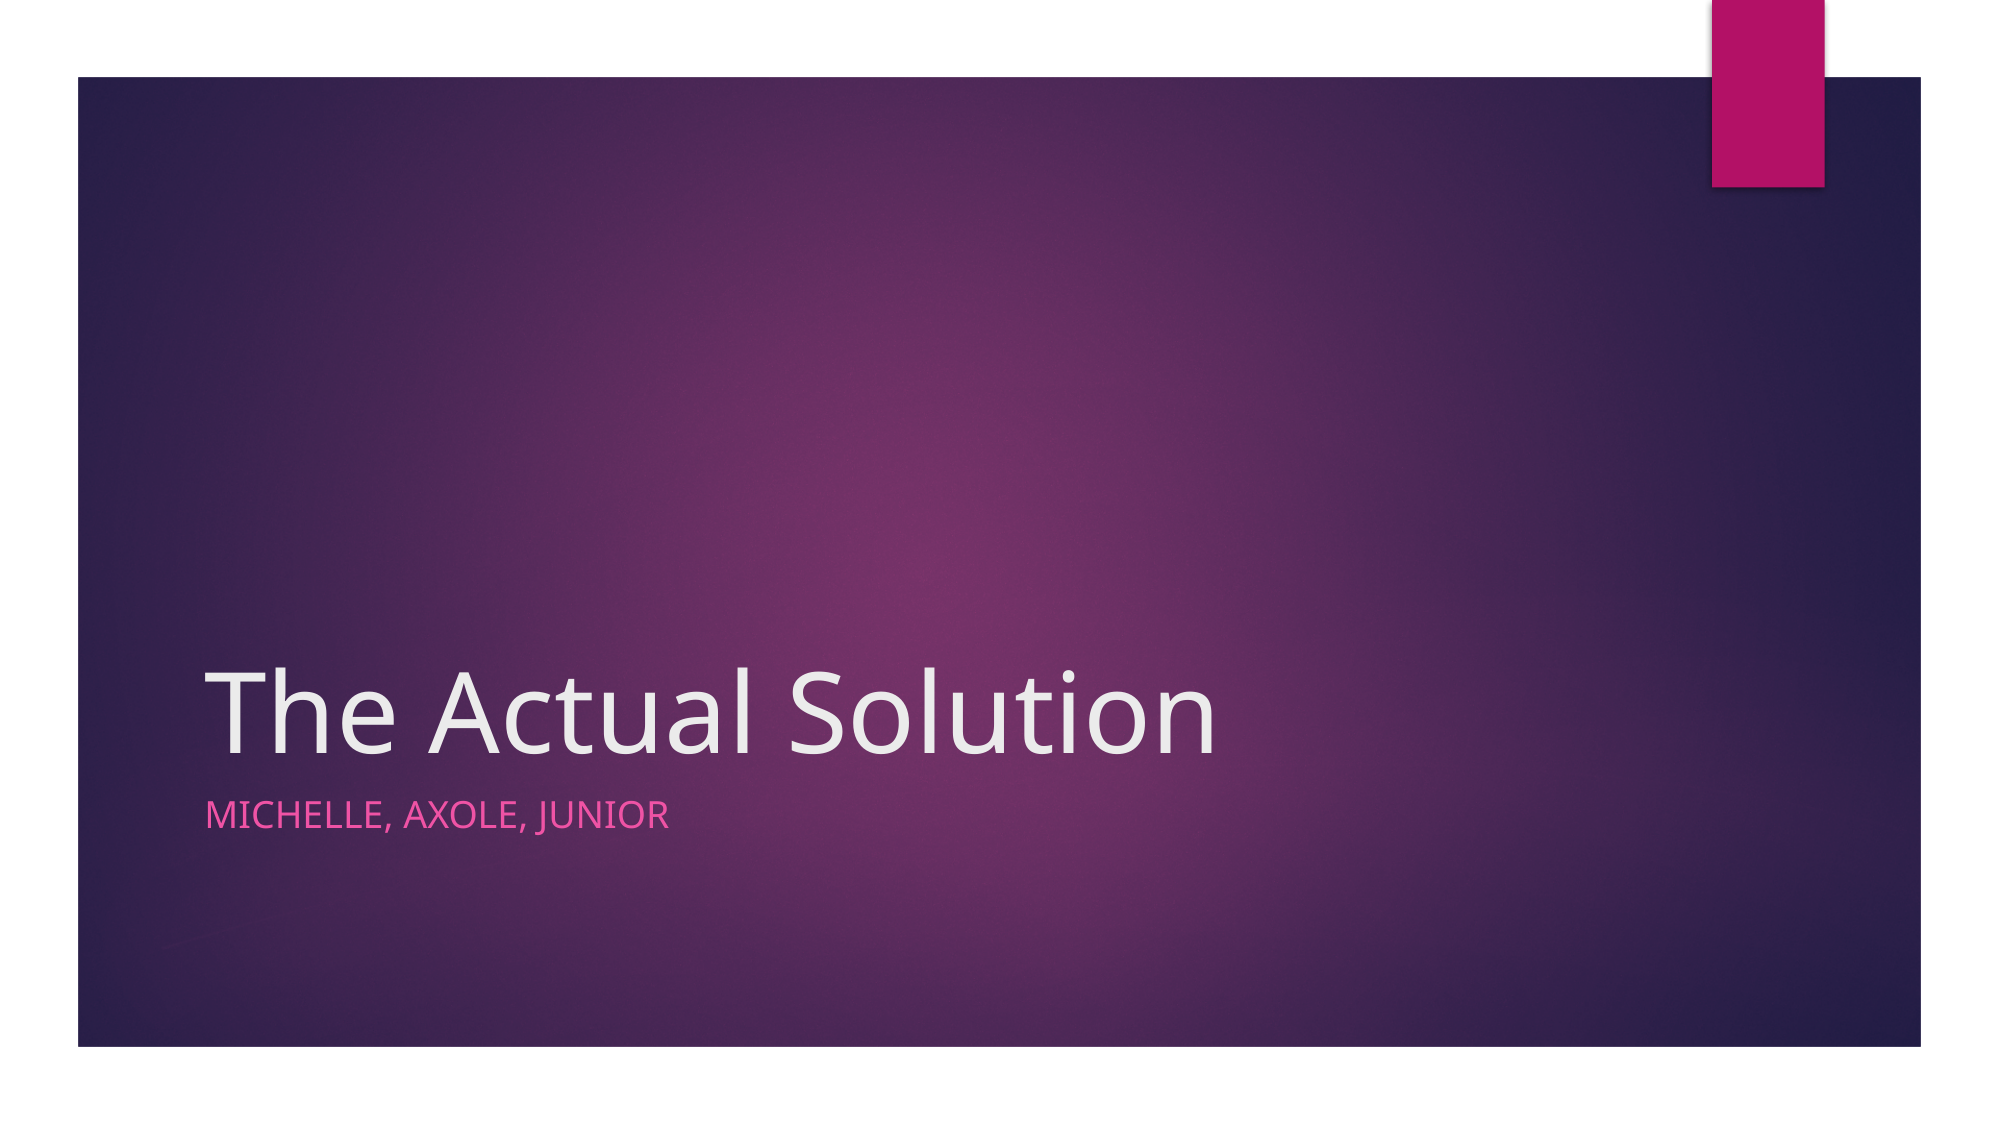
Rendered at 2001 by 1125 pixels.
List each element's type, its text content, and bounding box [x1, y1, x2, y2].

subtitle Michelle, Axole, Junior [189, 783, 1638, 925]
title The Actual Solution [189, 344, 1638, 783]
